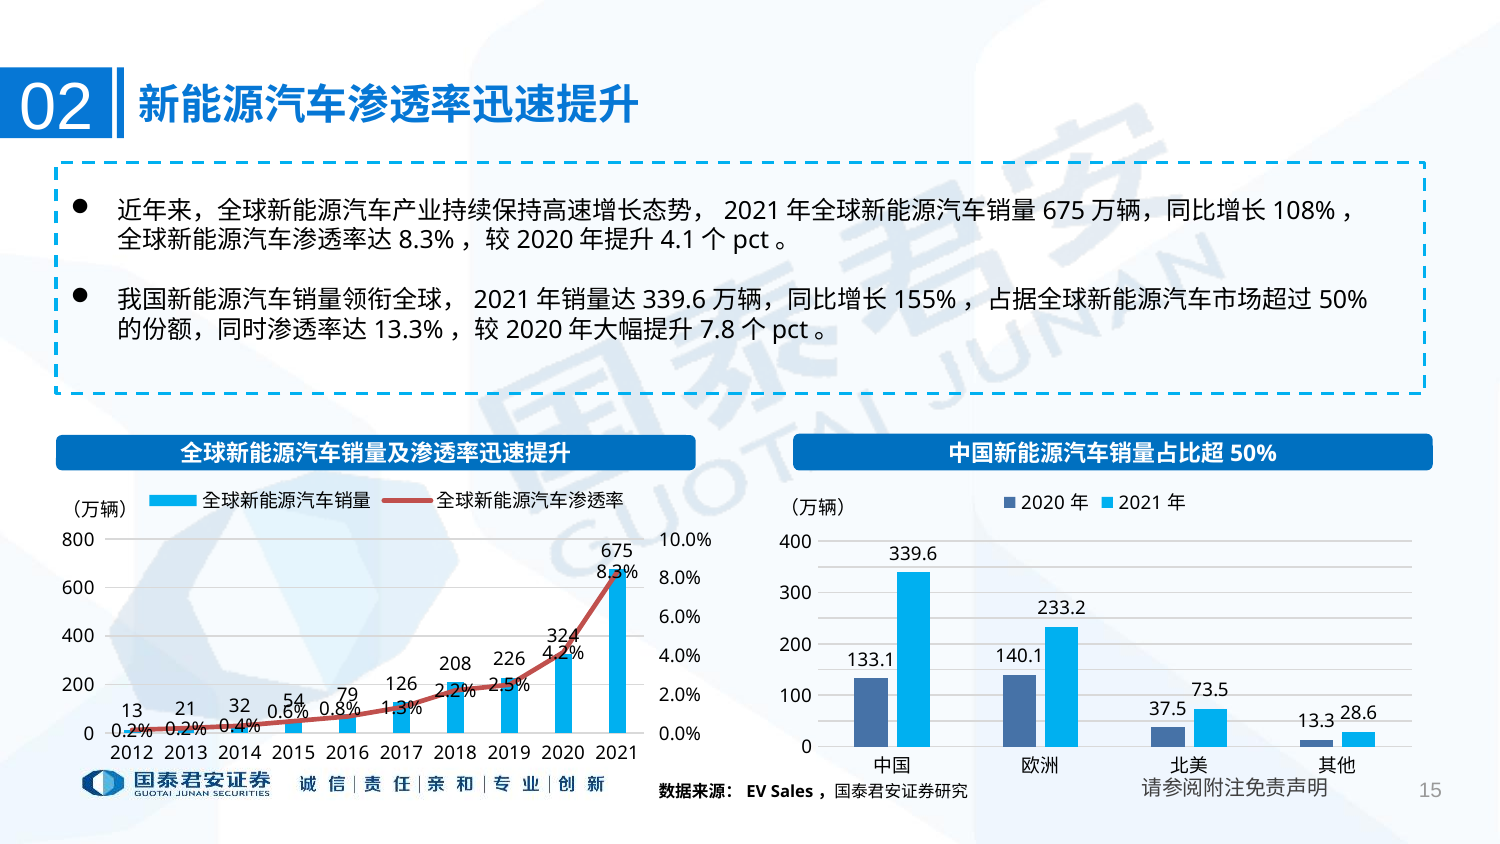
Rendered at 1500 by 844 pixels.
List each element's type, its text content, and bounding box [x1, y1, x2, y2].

text_box 全球新能源汽车销量及渗透率迅速提升 [55, 434, 696, 468]
text_box 近年来，全球新能源汽车产业持续保持高速增长态势，2021年全球新能源汽车销量675万辆，同比增长108%，全球新能源汽车渗透率达8.3%，较2020年提升4.1个pct。 我国新能源汽车销量领衔全球，2021年销量达339.6万辆，同比增长155%，占据全球新能源汽车市场超过50%的份额，同时渗透率达13.3%，较2020年大幅提升7.8个pct。 [56, 186, 1397, 352]
text_box 中国新能源汽车销量占比超50% [793, 433, 1433, 471]
text_box 数据来源：EV Sales，国泰君安证券研究 [643, 773, 1129, 808]
picture [0, 0, 1500, 844]
chart [765, 471, 1426, 786]
text_box [54, 160, 1427, 395]
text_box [0, 55, 1223, 152]
chart [47, 470, 726, 772]
